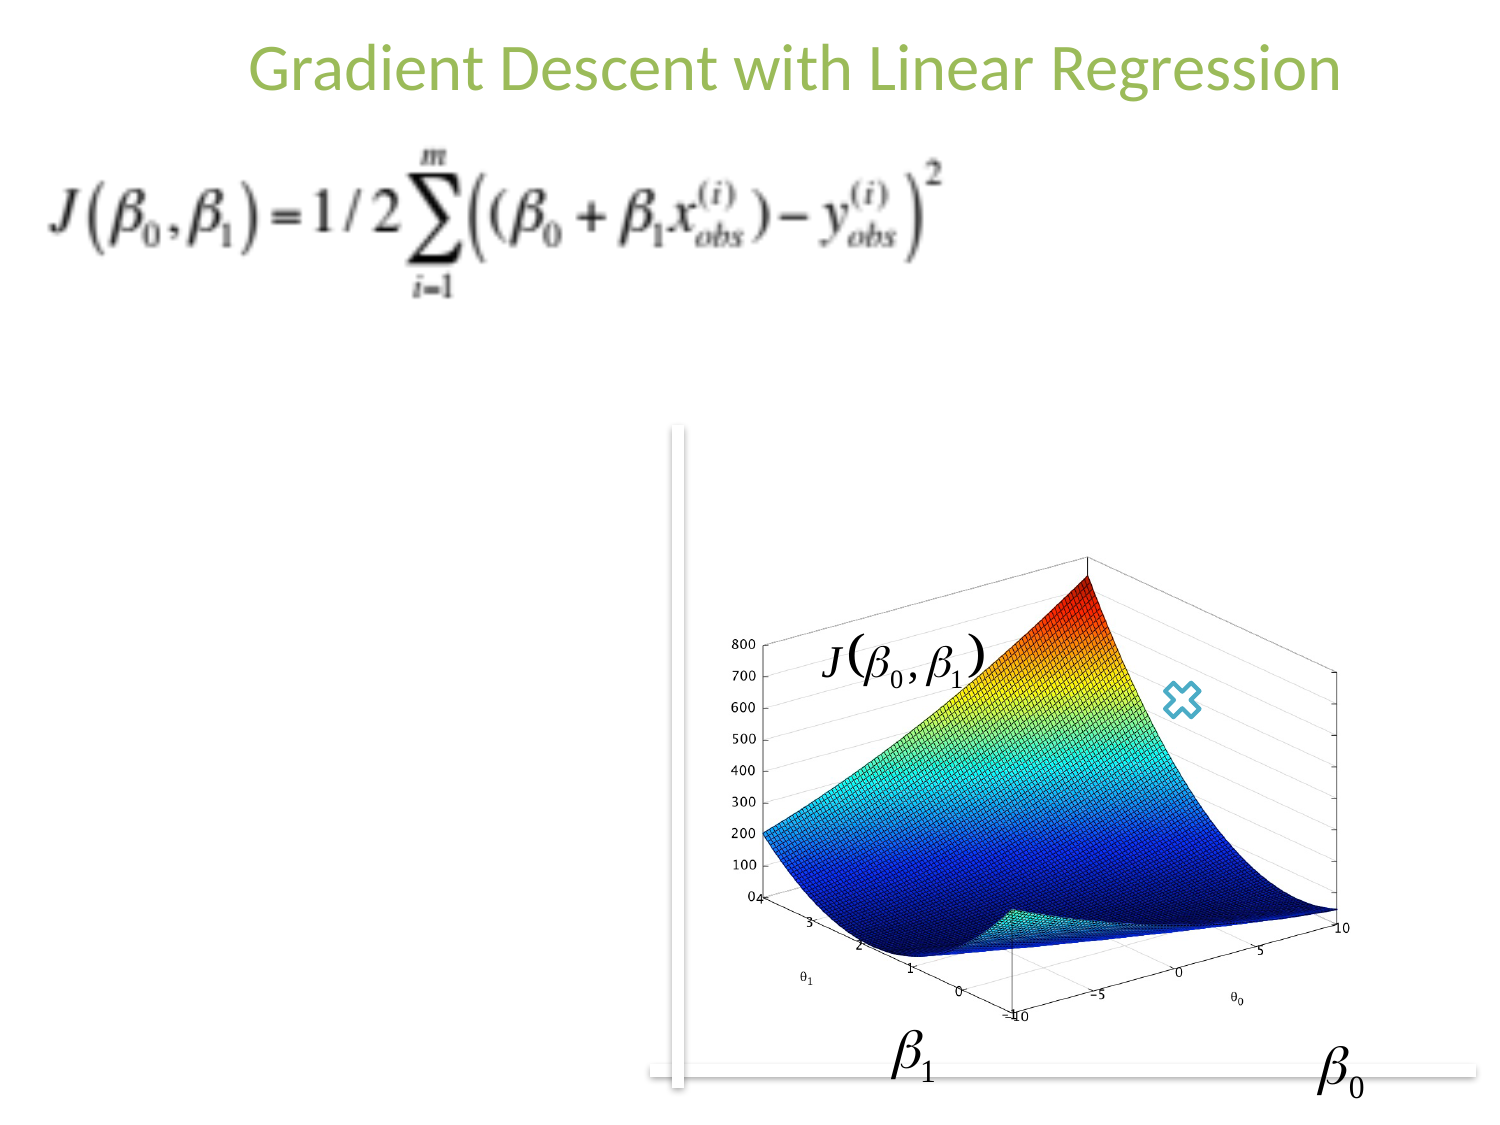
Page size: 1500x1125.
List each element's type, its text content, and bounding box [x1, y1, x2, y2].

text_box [812, 631, 987, 701]
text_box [1307, 1028, 1376, 1113]
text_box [649, 424, 1477, 1088]
text_box Gradient Descent with Linear Regression [231, 16, 1359, 112]
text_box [881, 1012, 945, 1092]
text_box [42, 124, 958, 304]
